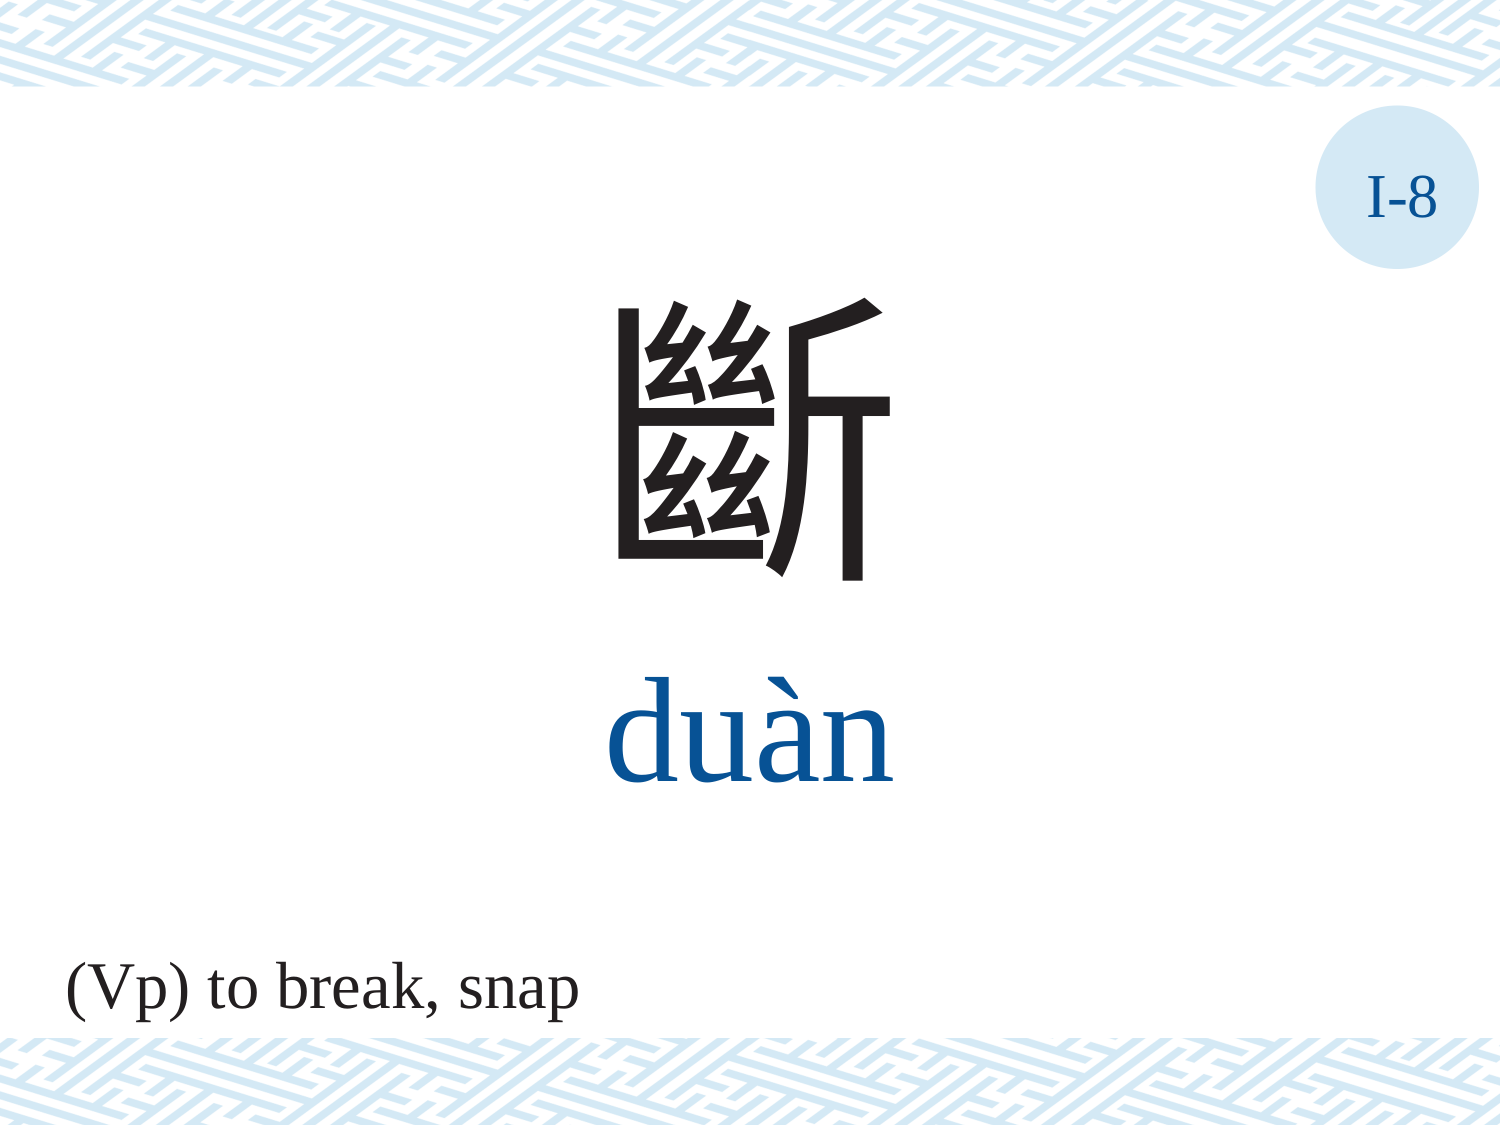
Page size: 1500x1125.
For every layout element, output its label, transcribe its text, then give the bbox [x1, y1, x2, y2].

picture [0, 0, 1500, 1125]
text_box I-8 斷 duàn [593, 154, 1441, 812]
text_box (Vp) to break, snap [62, 942, 582, 1023]
